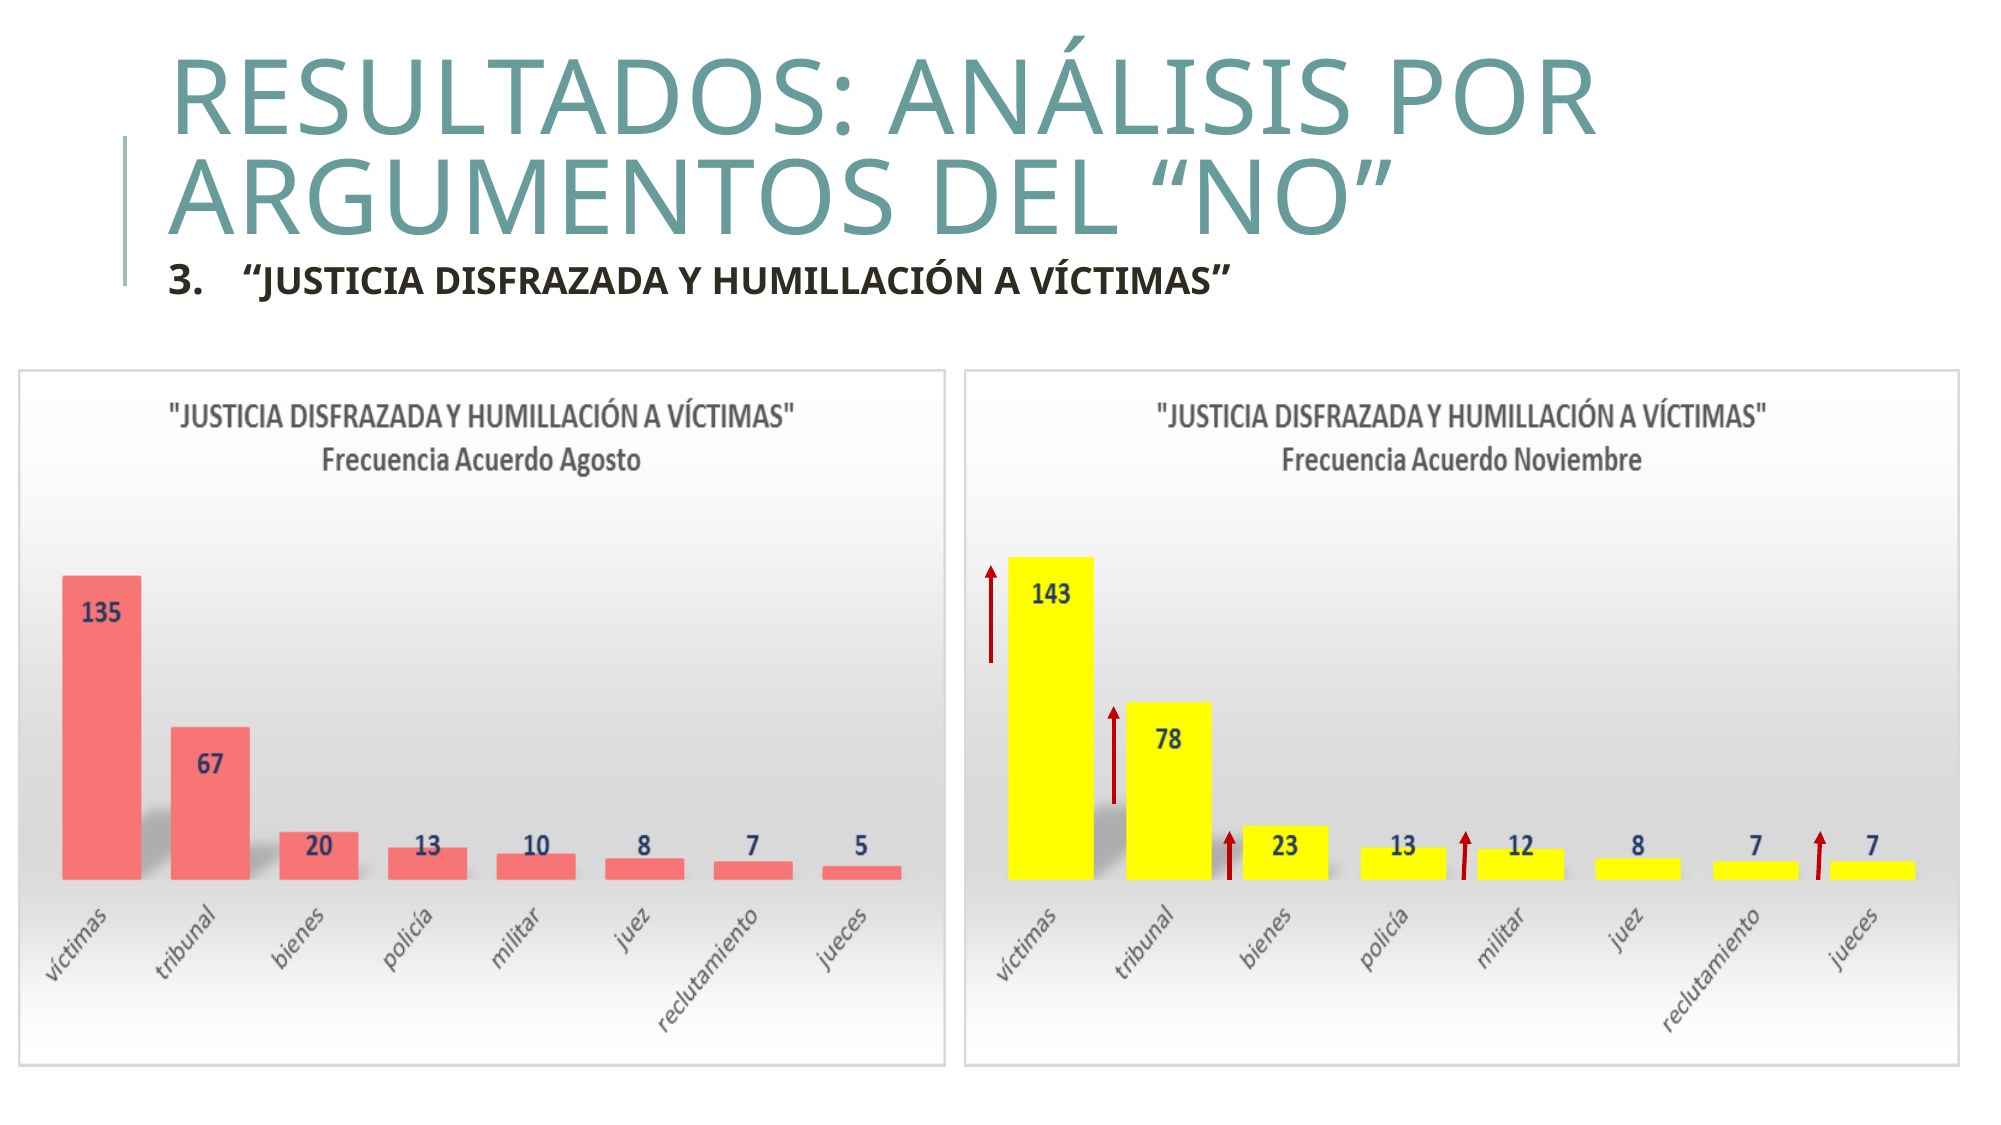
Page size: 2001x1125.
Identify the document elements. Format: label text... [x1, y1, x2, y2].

text_box “JUSTICIA DISFRAZADA Y HUMILLACIÓN A VÍCTIMAS” [153, 245, 1307, 310]
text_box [1817, 830, 1821, 881]
picture [17, 369, 946, 1067]
picture [964, 369, 1960, 1067]
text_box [1463, 830, 1467, 881]
title RESULTADOS: ANÁLISIS POR ARGUMENTOS DEL “NO” [153, 31, 1941, 278]
